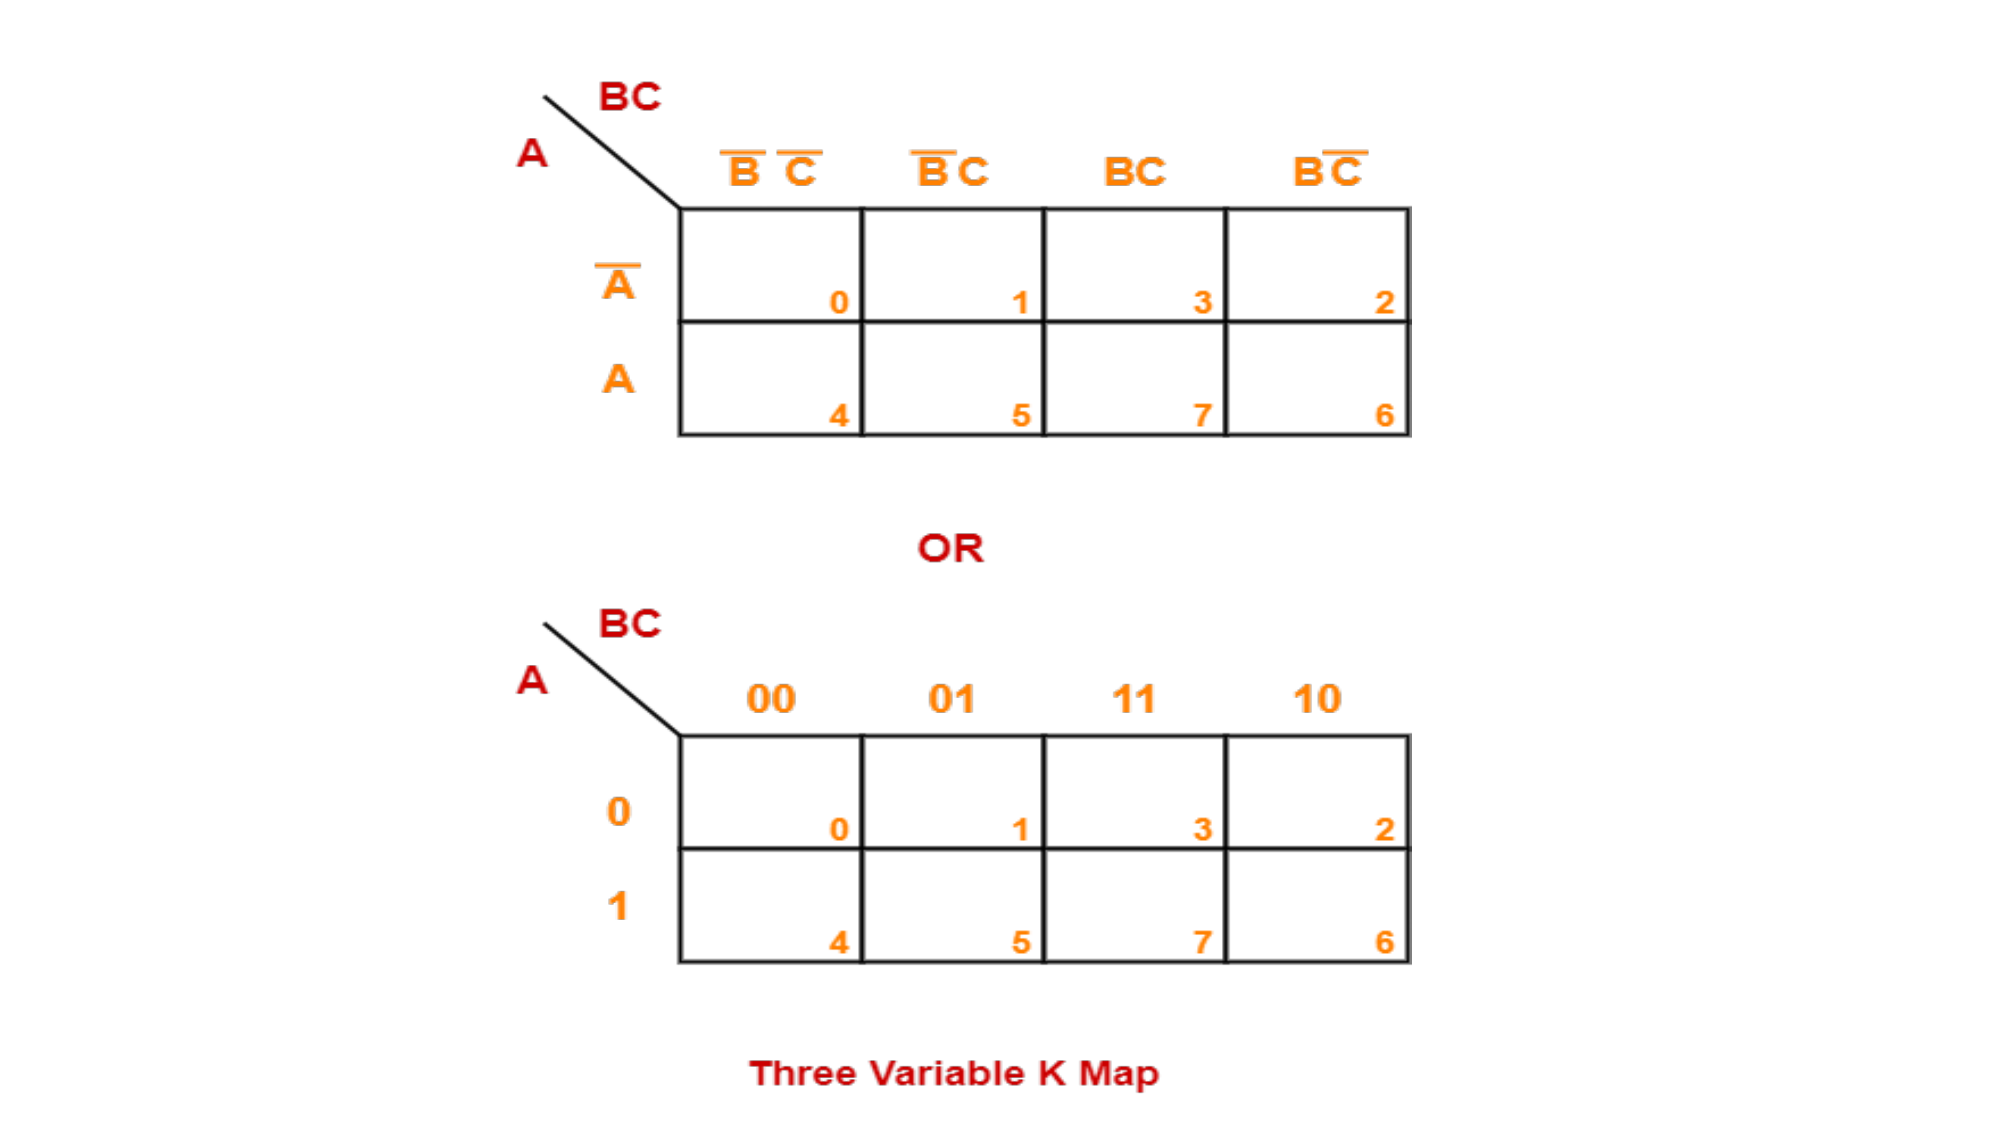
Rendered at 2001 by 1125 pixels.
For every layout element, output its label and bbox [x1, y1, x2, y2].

picture [498, 73, 1412, 1095]
